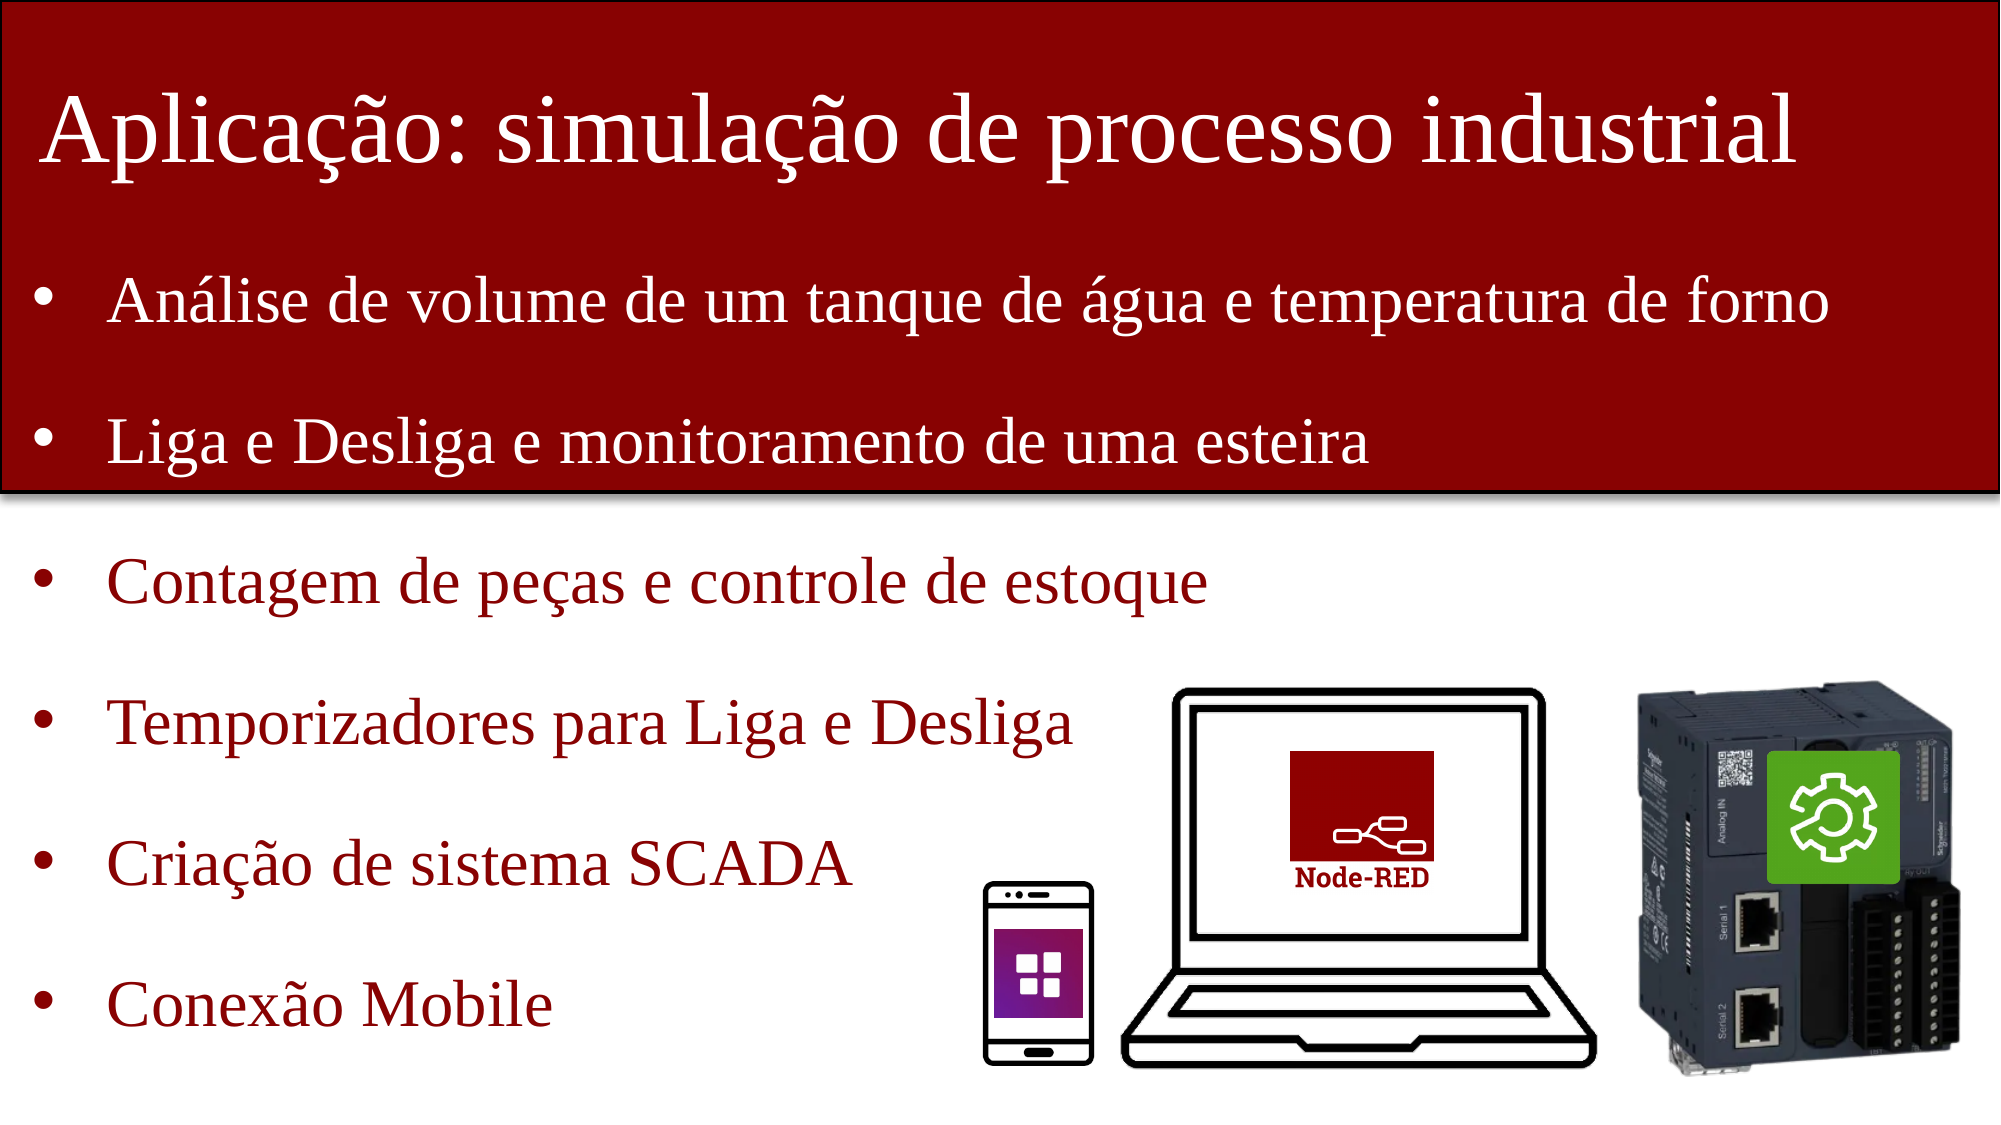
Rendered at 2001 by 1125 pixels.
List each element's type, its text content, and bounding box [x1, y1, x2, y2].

picture [967, 881, 1105, 1066]
text_box Liga e Desliga e monitoramento de uma esteira [17, 388, 1495, 484]
text_box Conexão Mobile [17, 952, 962, 1047]
text_box Análise de volume de um tanque de água e temperatura de forno [17, 248, 1852, 343]
picture [1617, 673, 1974, 1090]
text_box Criação de sistema SCADA [17, 811, 1105, 907]
text_box [0, 0, 2000, 494]
picture [1110, 666, 1615, 1086]
text_box Contagem de peças e controle de estoque [17, 529, 1495, 625]
text_box Temporizadores para Liga e Desliga [17, 670, 1105, 766]
text_box Aplicação: simulação de processo industrial [23, 54, 1989, 190]
